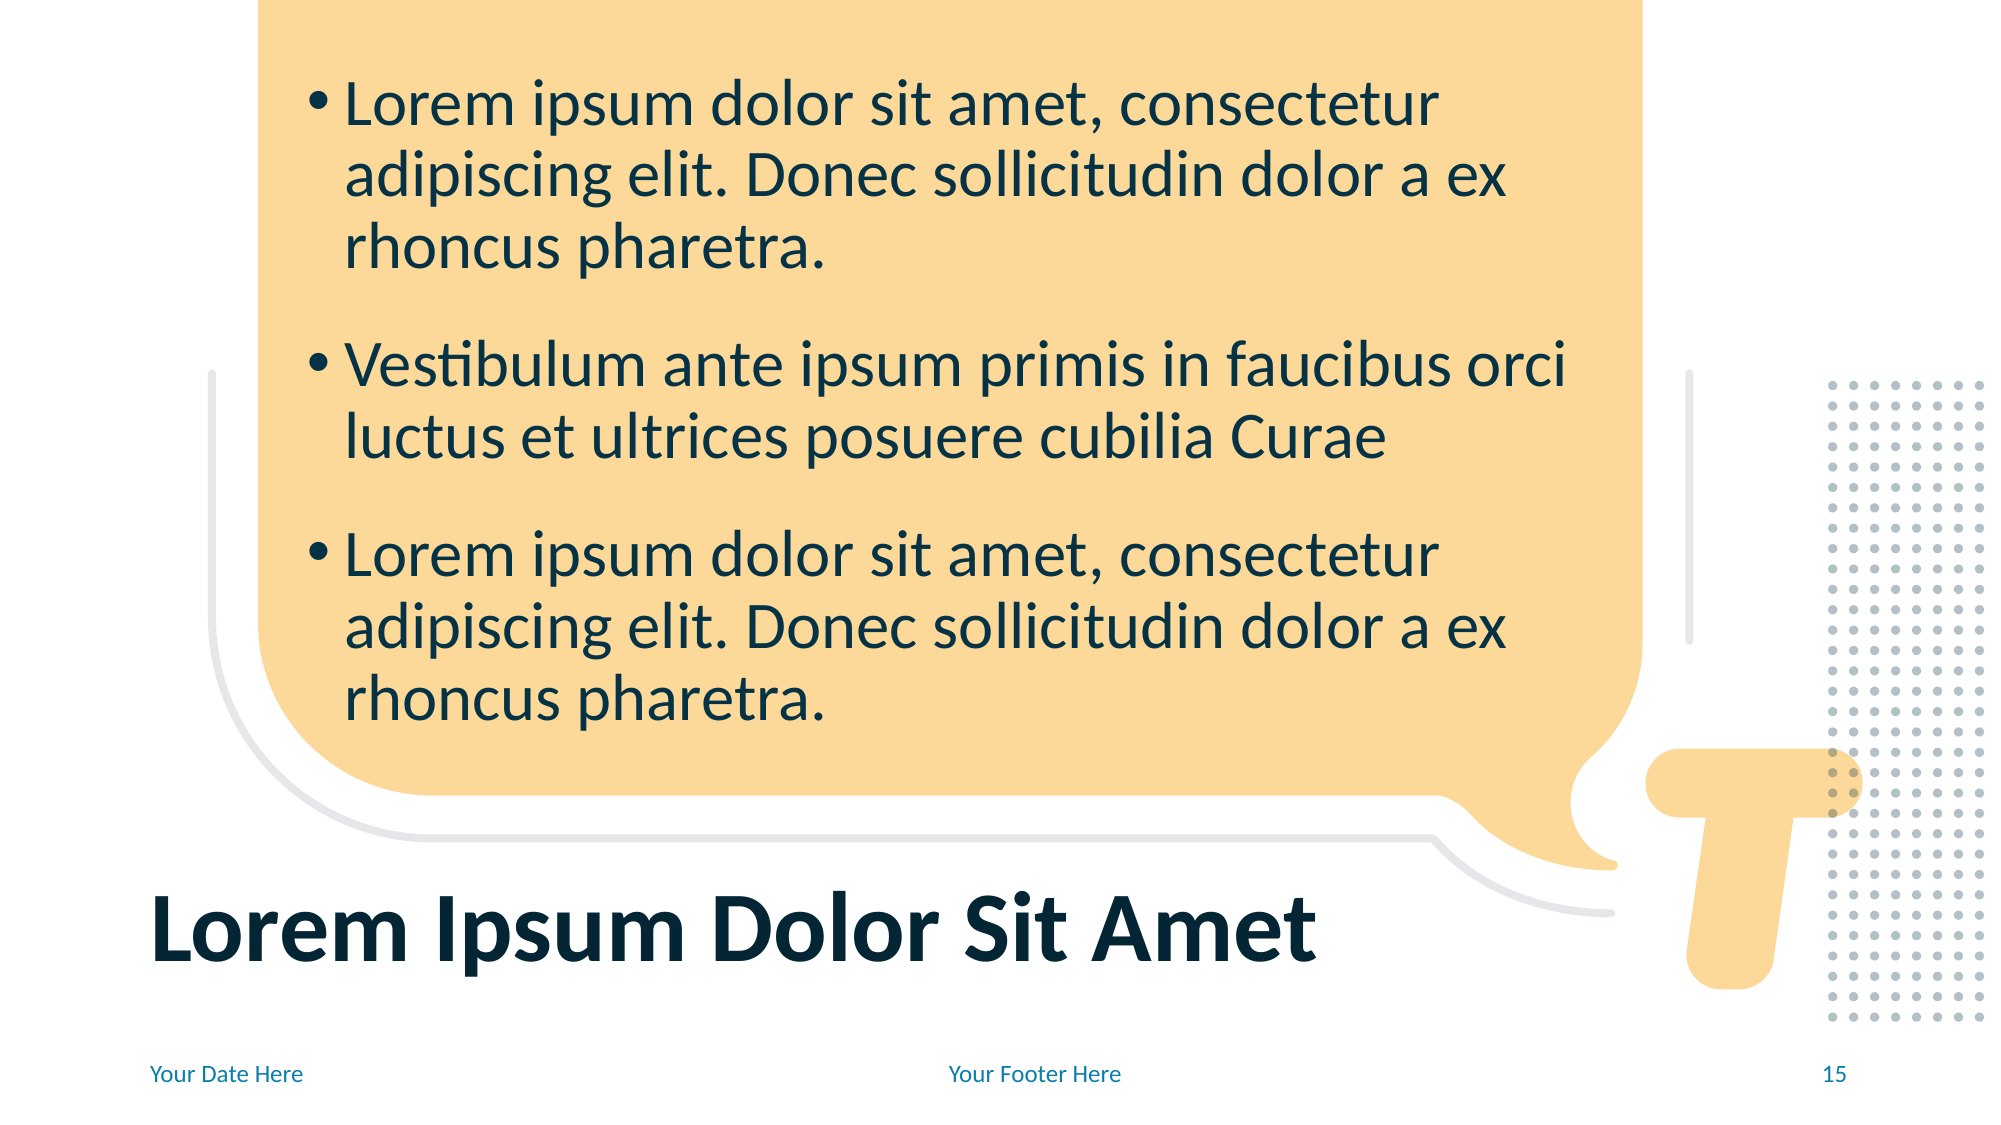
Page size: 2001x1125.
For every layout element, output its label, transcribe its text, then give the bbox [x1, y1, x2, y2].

slide_number Your Date Here [135, 1042, 374, 1103]
footer Your Footer Here [409, 1042, 1662, 1103]
list Lorem ipsum dolor sit amet, consectetur adipiscing elit. Donec sollicitudin dolor a ex rhoncus pharetra. Vestibulum ante ipsum primis in faucibus orci luctus et ultrices posuere cubilia Curae Lorem ipsum dolor sit amet, consectetur adipiscing elit. Donec sollicitudin dolor a ex rhoncus pharetra. [291, 59, 1609, 724]
title Lorem Ipsum Dolor Sit Amet [135, 847, 1382, 1012]
slide_number 15 [1696, 1042, 1863, 1103]
